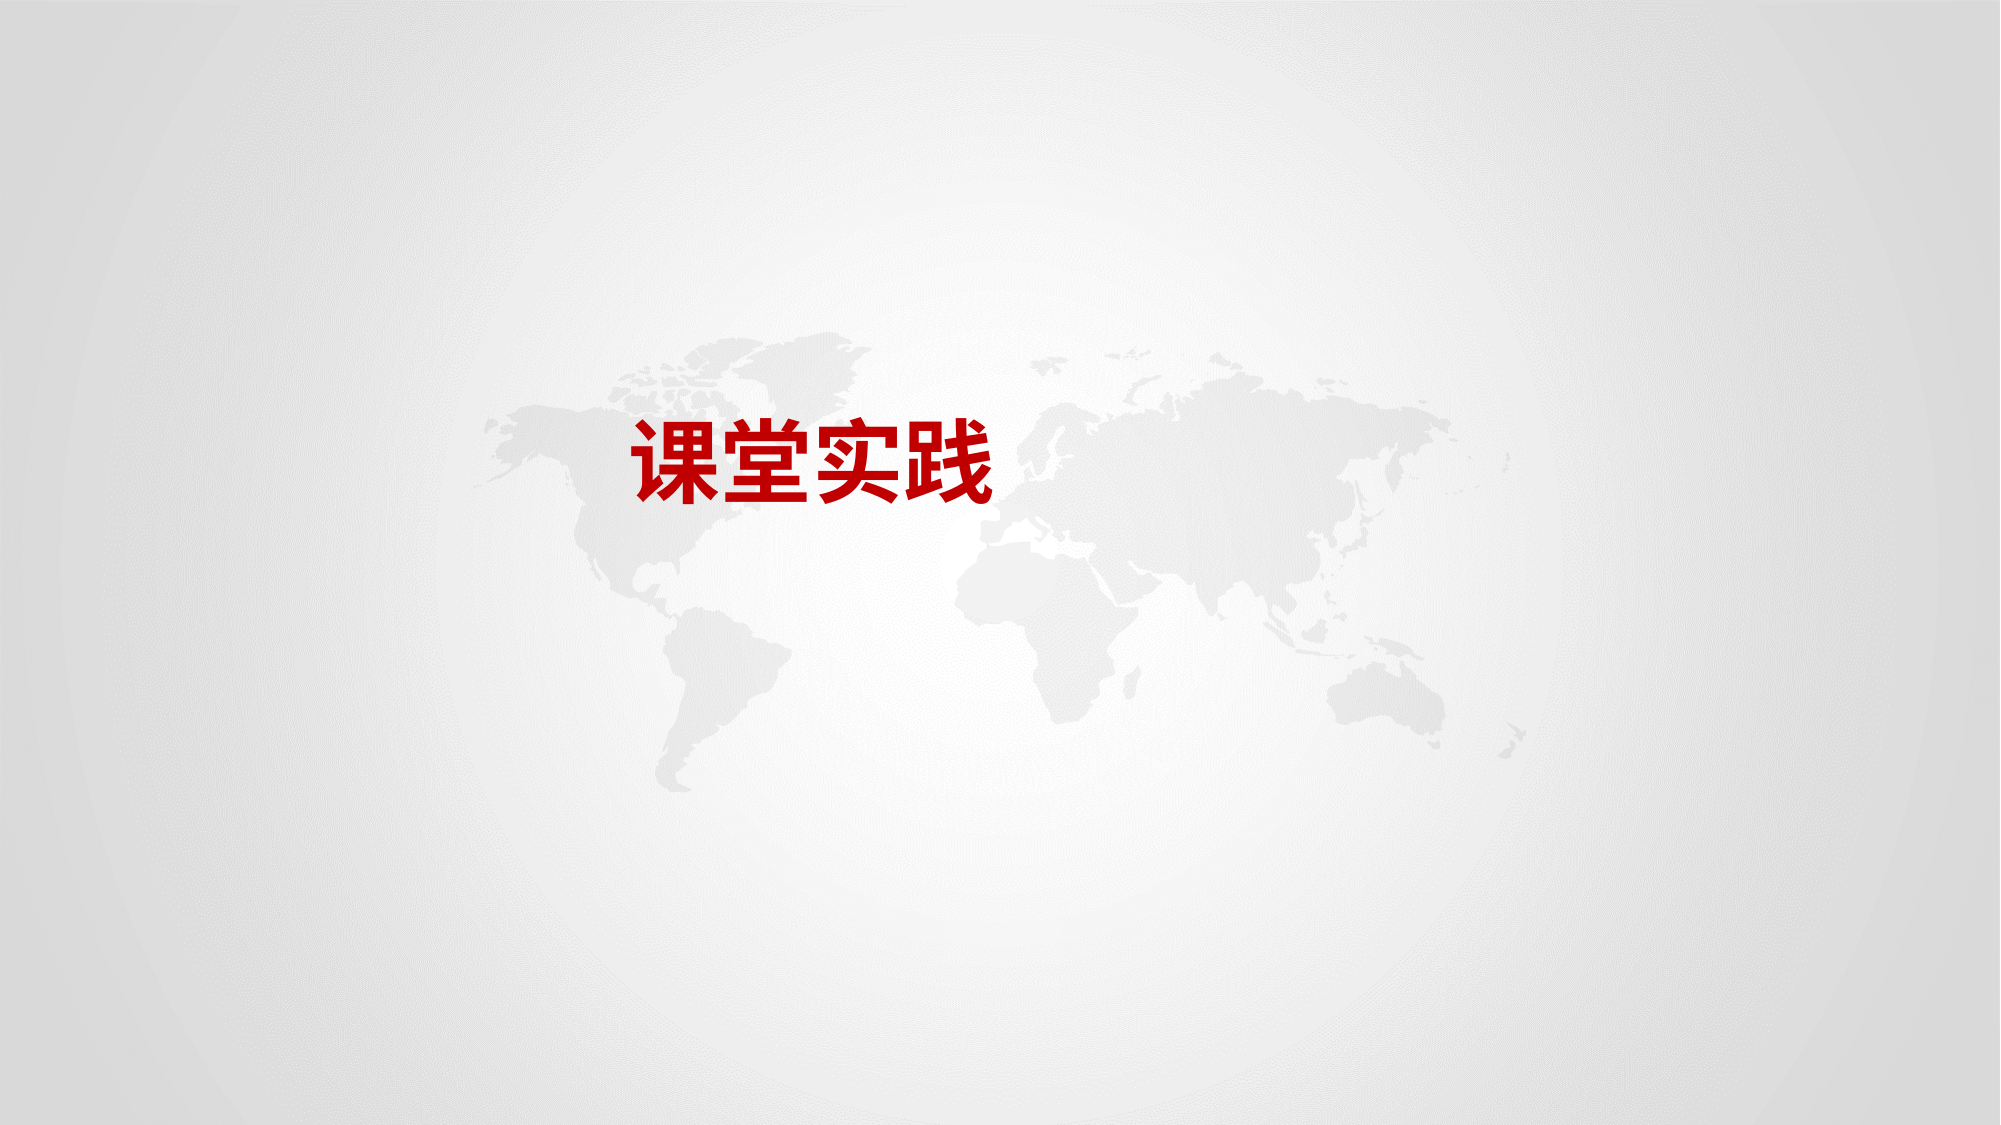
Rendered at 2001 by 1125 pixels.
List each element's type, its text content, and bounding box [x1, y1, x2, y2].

text_box 课堂实践 [614, 397, 1445, 522]
picture [0, 0, 2000, 1125]
